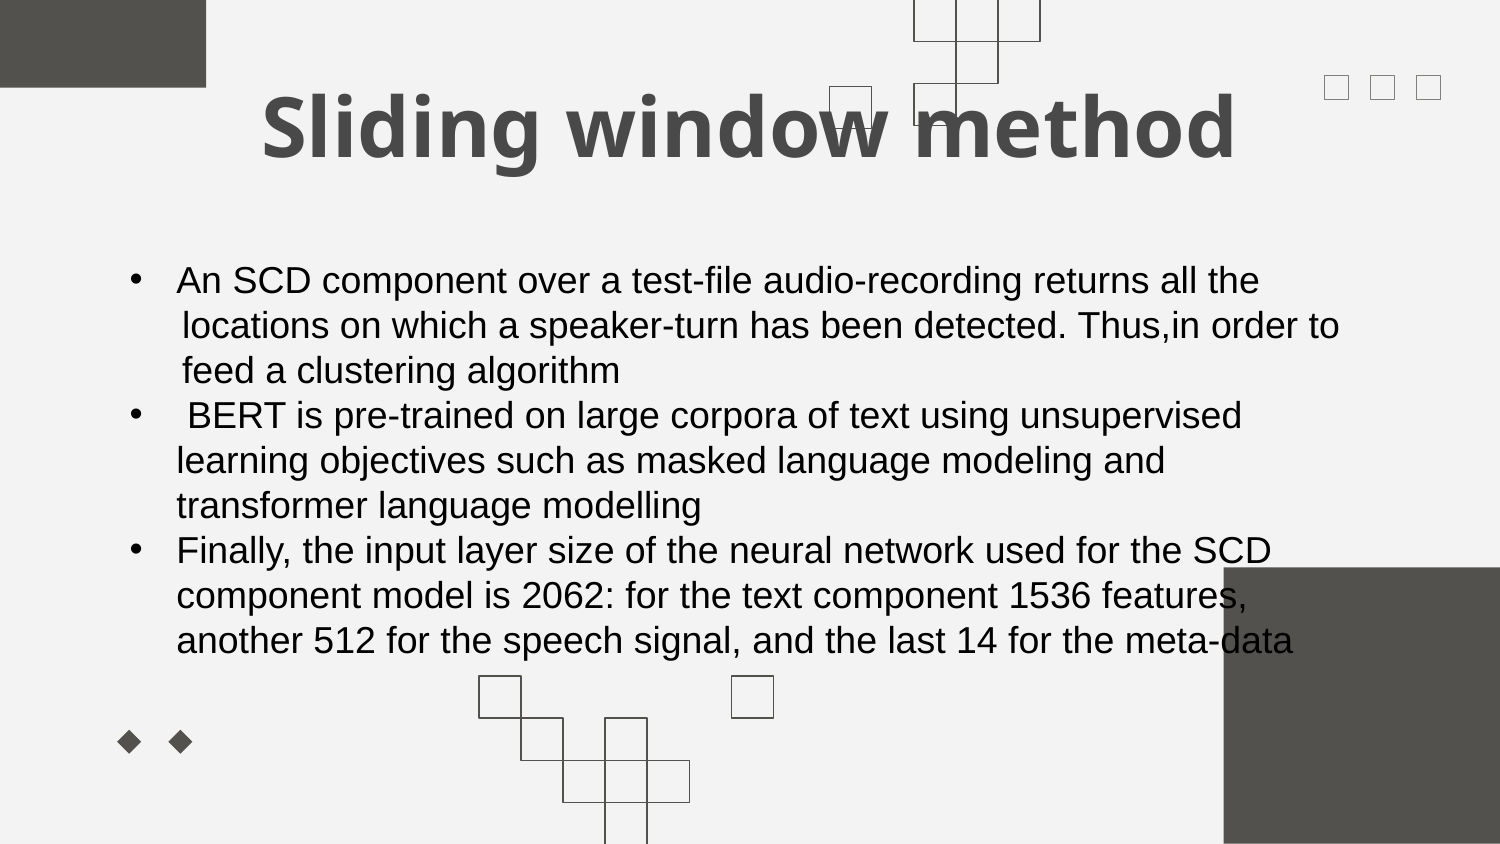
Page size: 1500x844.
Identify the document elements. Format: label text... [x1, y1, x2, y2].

title Sliding window method [227, 0, 1273, 248]
text_box An SCD component over a test-file audio-recording returns all the locations on which a speaker-turn has been detected. Thus,in order to feed a clustering algorithm BERT is pre-trained on large corpora of text using unsupervised learning objectives such as masked language modeling and transformer language modelling Finally, the input layer size of the neural network used for the SCD component model is 2062: for the text component 1536 features, another 512 for the speech signal, and the last 14 for the meta-data [114, 248, 1368, 714]
